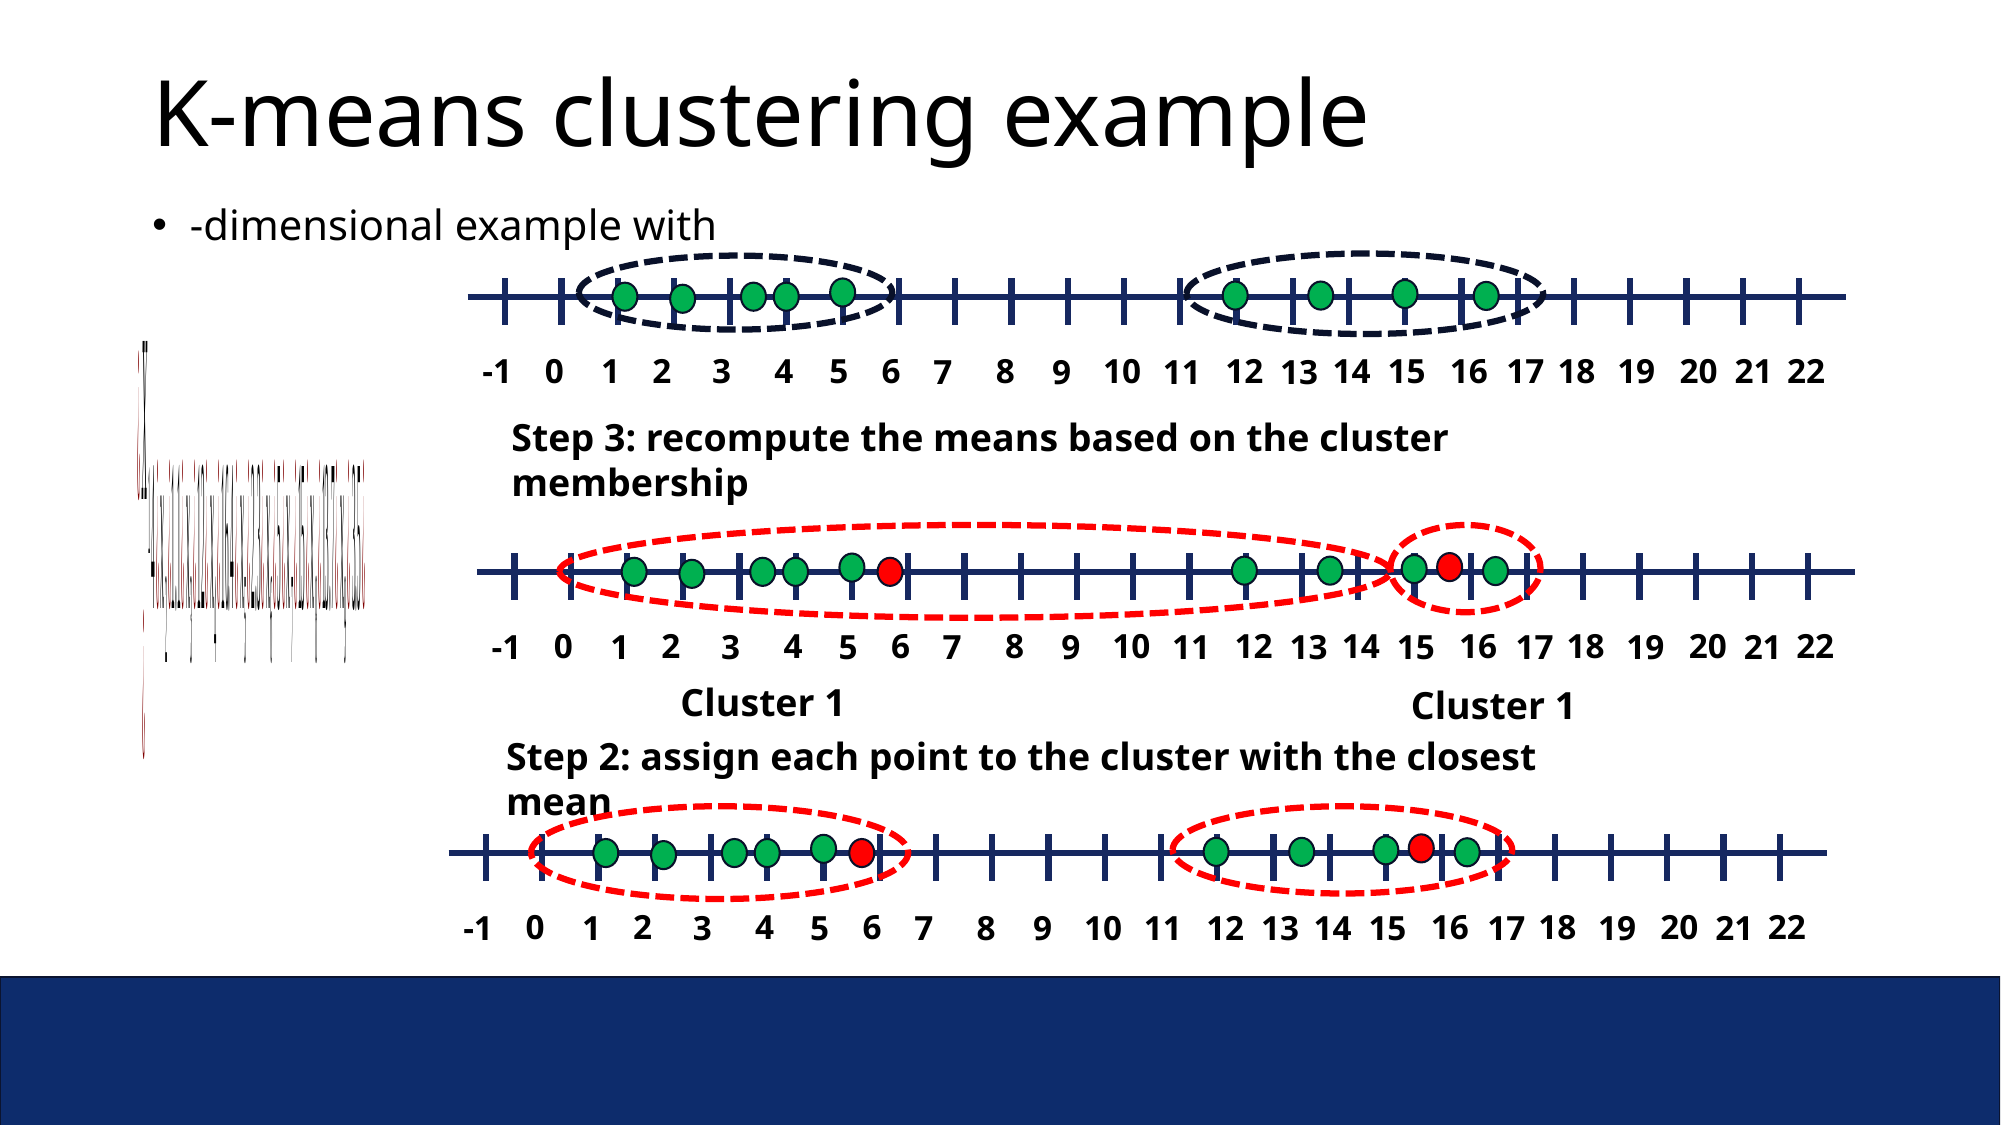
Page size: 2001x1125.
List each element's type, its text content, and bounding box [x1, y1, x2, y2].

text_box 12 [1191, 899, 1246, 955]
text_box 1 [567, 899, 643, 955]
text_box 12 [1219, 618, 1274, 673]
text_box 22 [1753, 899, 1829, 954]
text_box [880, 854, 910, 879]
text_box 0 [539, 618, 595, 673]
text_box 22 [1781, 618, 1857, 673]
text_box Cluster 1 [665, 672, 874, 725]
text_box 18 [1551, 618, 1611, 673]
text_box 16 [1444, 618, 1500, 673]
text_box [571, 572, 626, 598]
text_box 3 [706, 618, 768, 672]
text_box 5 [823, 618, 899, 674]
text_box [1172, 854, 1217, 881]
text_box 15 [1382, 618, 1458, 674]
text_box 4 [740, 899, 795, 954]
text_box Step 2: assign each point to the cluster with the closest mean [491, 725, 1603, 831]
text_box 8 [961, 899, 1018, 955]
text_box 20 [1674, 618, 1729, 673]
title K-means clustering example [137, 59, 1863, 197]
text_box 0 [510, 899, 567, 954]
text_box [1359, 572, 1390, 591]
text_box 5 [795, 899, 871, 955]
text_box [1218, 854, 1498, 895]
text_box 1 [595, 618, 665, 674]
text_box [558, 560, 570, 571]
text_box 11 [1157, 618, 1233, 674]
text_box 16 [1416, 899, 1472, 954]
text_box 4 [768, 618, 823, 672]
text_box -1 [476, 618, 552, 674]
text_box 9 [1046, 618, 1122, 674]
text_box [558, 572, 570, 583]
text_box 3 [678, 899, 754, 955]
text_box [1389, 572, 1526, 614]
text_box 13 [1246, 899, 1298, 955]
text_box 8 [990, 618, 1046, 673]
text_box [1171, 805, 1514, 853]
text_box Cluster 1 [1396, 674, 1605, 735]
text_box 13 [1274, 618, 1350, 674]
text_box -1 [448, 899, 524, 955]
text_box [467, 253, 1848, 399]
text_box 10 [1097, 618, 1157, 673]
text_box 10 [1069, 899, 1129, 955]
text_box [1389, 523, 1542, 571]
text_box 19 [1583, 899, 1659, 955]
text_box [530, 854, 542, 870]
text_box 6 [847, 899, 899, 954]
text_box 7 [899, 899, 961, 955]
text_box 19 [1611, 618, 1687, 674]
text_box 18 [1523, 899, 1583, 954]
text_box 15 [1353, 899, 1429, 955]
text_box 6 [876, 618, 927, 673]
text_box [1528, 572, 1542, 595]
text_box 21 [1700, 899, 1776, 955]
text_box 9 [1018, 899, 1069, 955]
text_box [628, 572, 1358, 619]
text_box 20 [1645, 899, 1700, 954]
text_box 7 [927, 618, 1003, 674]
text_box 14 [1327, 618, 1382, 673]
text_box 17 [1472, 899, 1548, 955]
text_box 2 [618, 899, 678, 954]
text_box [571, 523, 1389, 571]
text_box Step 3: recompute the means based on the cluster membership [496, 407, 1608, 512]
text_box [1499, 854, 1513, 868]
text_box [543, 805, 910, 853]
text_box [529, 835, 542, 853]
text_box 17 [1500, 618, 1576, 674]
text_box 11 [1129, 899, 1191, 955]
text_box 2 [646, 618, 706, 673]
text_box [543, 854, 879, 901]
text_box 14 [1298, 899, 1353, 955]
text_box 21 [1729, 618, 1804, 674]
